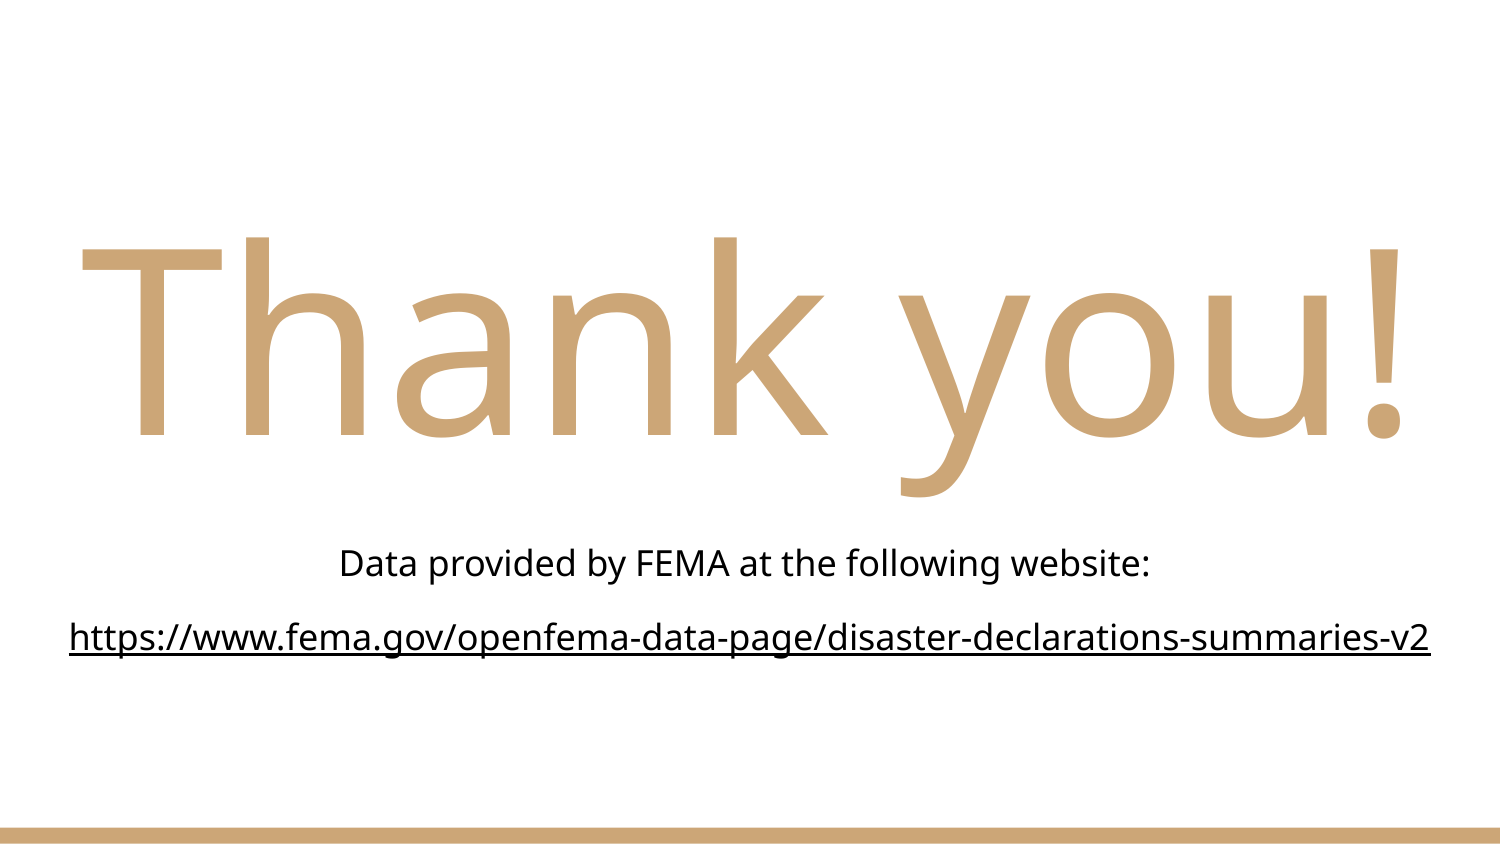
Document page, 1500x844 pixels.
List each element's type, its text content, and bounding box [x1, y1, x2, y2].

list Data provided by FEMA at the following website: https://www.fema.gov/openfema-data-page/disaster-declarations-summaries-v2 [51, 518, 1449, 695]
title Thank you! [51, 157, 1449, 507]
